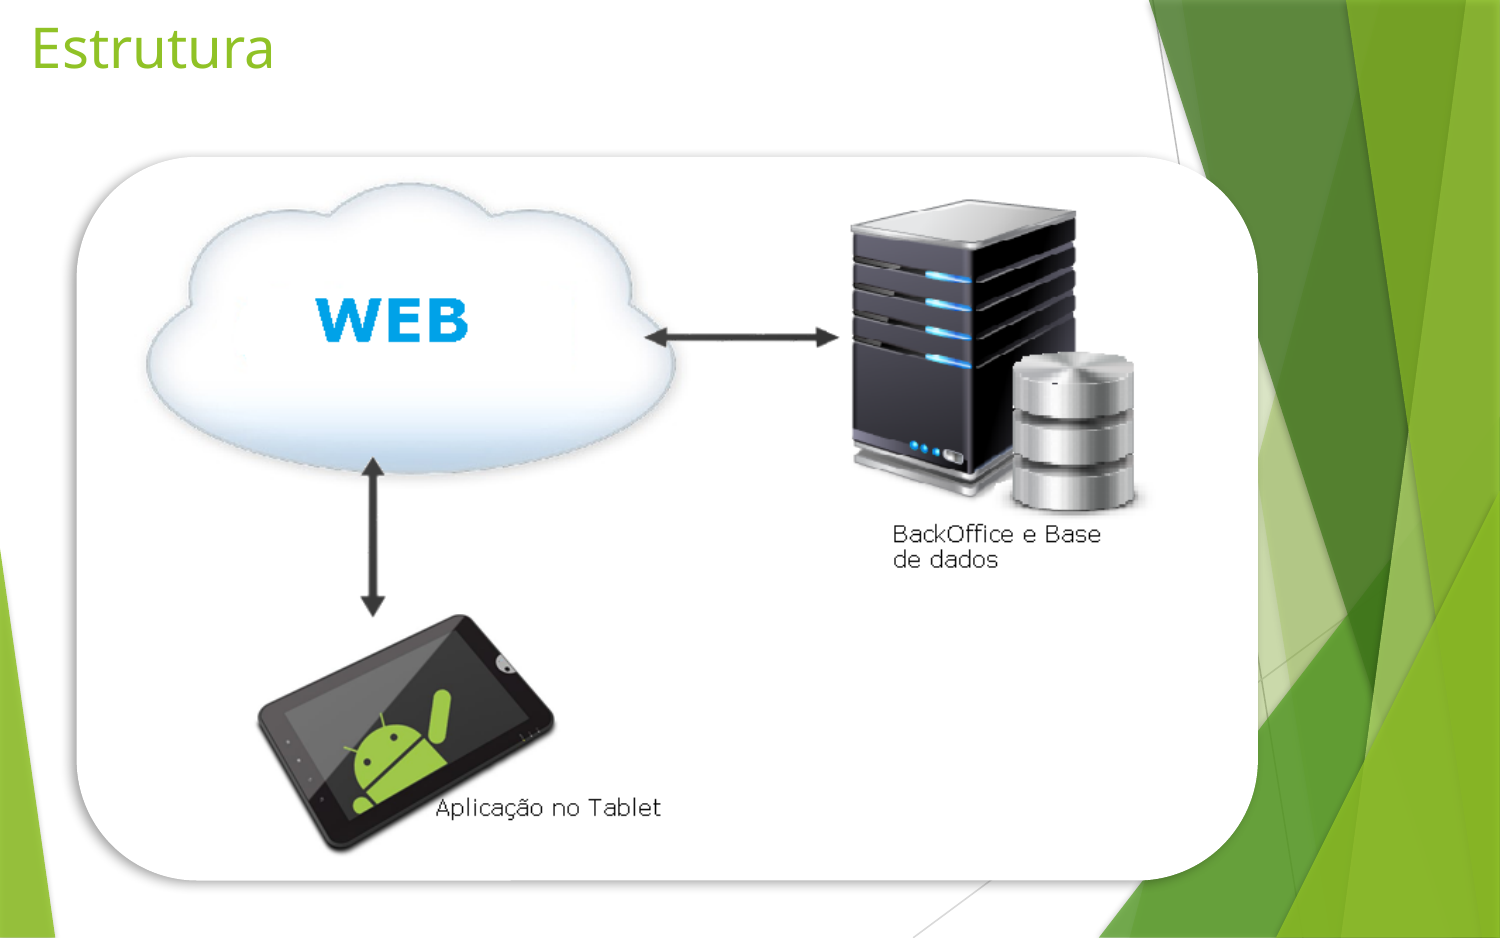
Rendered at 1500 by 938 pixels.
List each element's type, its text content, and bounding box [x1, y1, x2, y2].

title Estrutura [15, 4, 394, 161]
picture [76, 156, 1259, 881]
